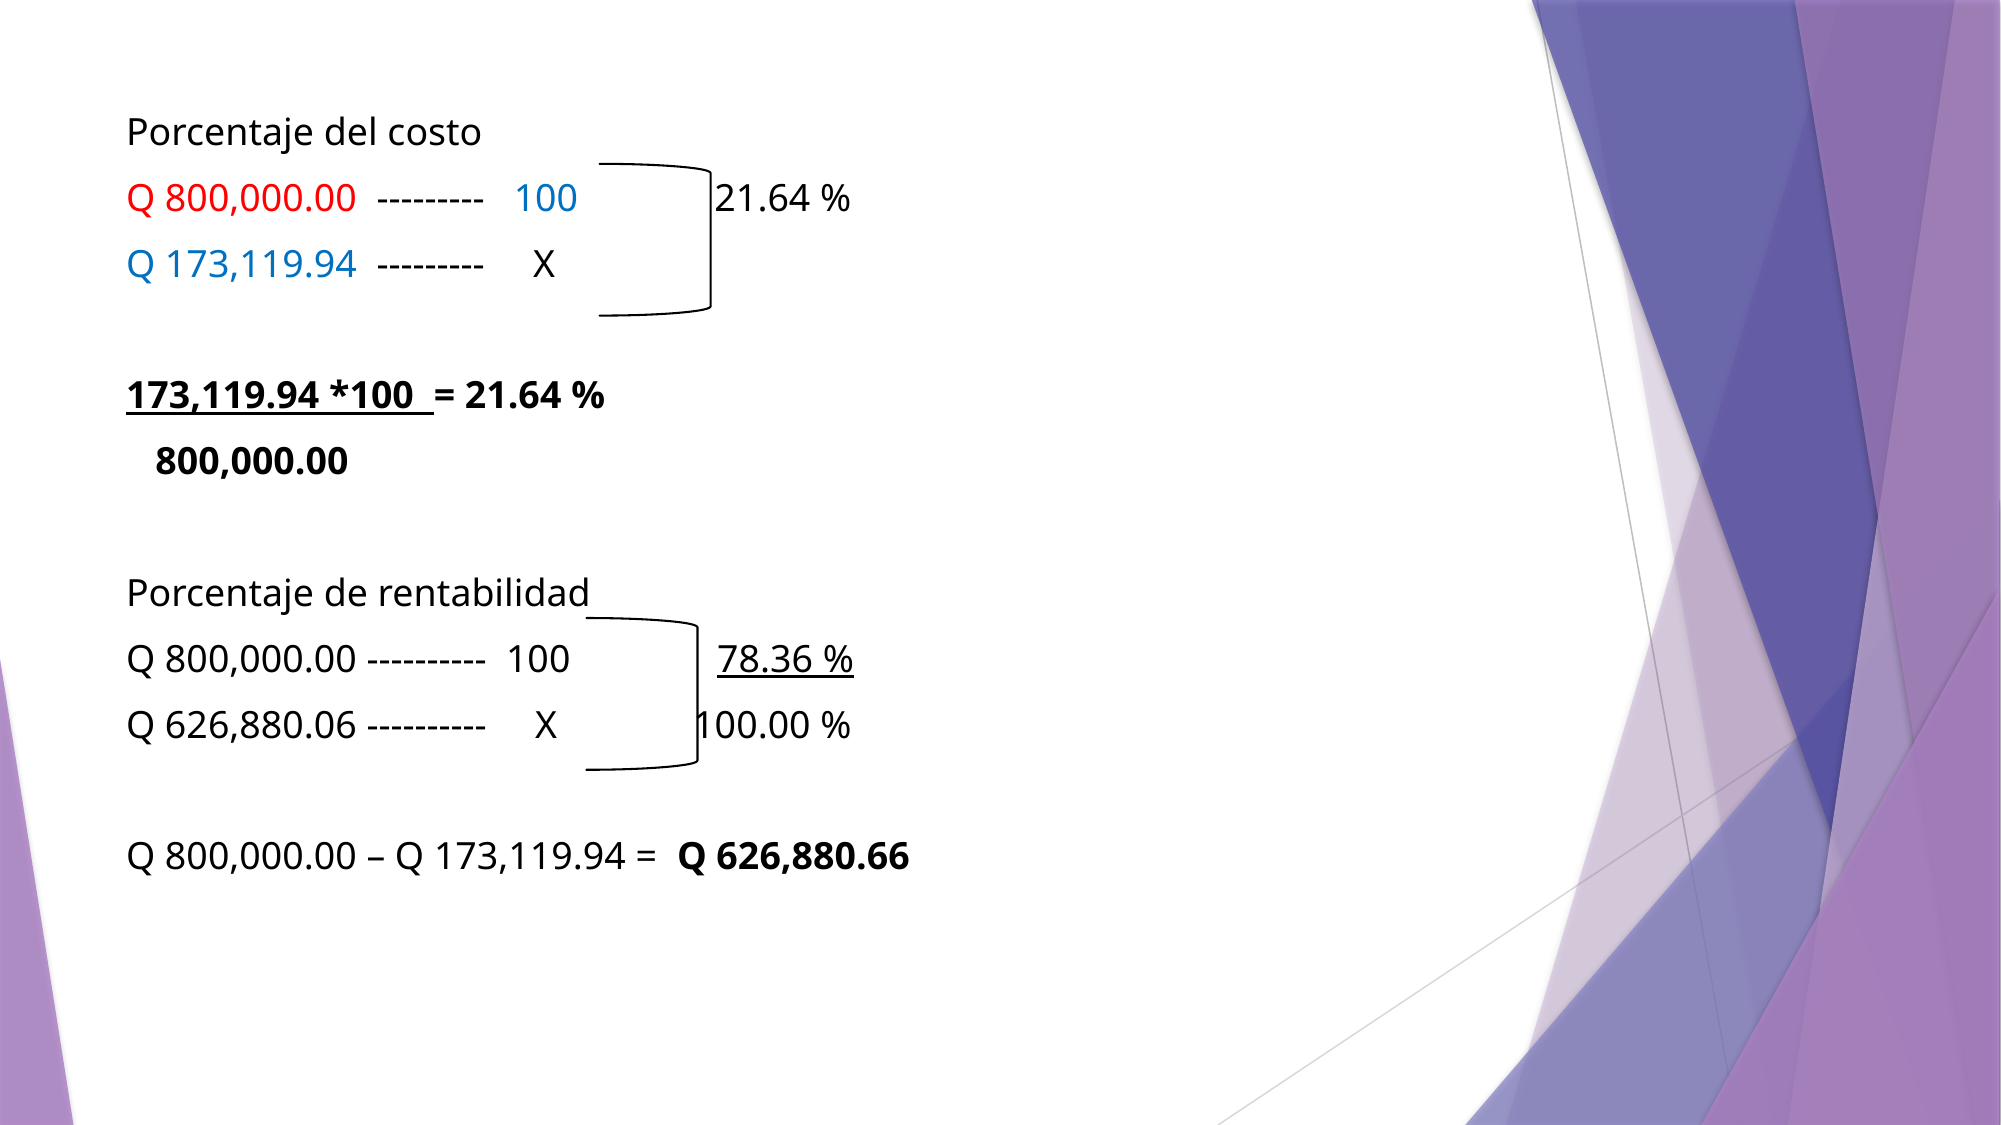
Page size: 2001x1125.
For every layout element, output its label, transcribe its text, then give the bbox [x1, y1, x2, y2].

text_box [598, 162, 712, 317]
list Porcentaje del costo Q 800,000.00 --------- 100 21.64 % Q 173,119.94 --------- X 173,119.94 *100 = 21.64 % 800,000.00 Porcentaje de rentabilidad Q 800,000.00 ---------- 100 78.36 % Q 626,880.06 ---------- X 100.00 % Q 800,000.00 – Q 173,119.94 = Q 626,880.66 [111, 100, 1522, 992]
text_box [585, 616, 699, 771]
